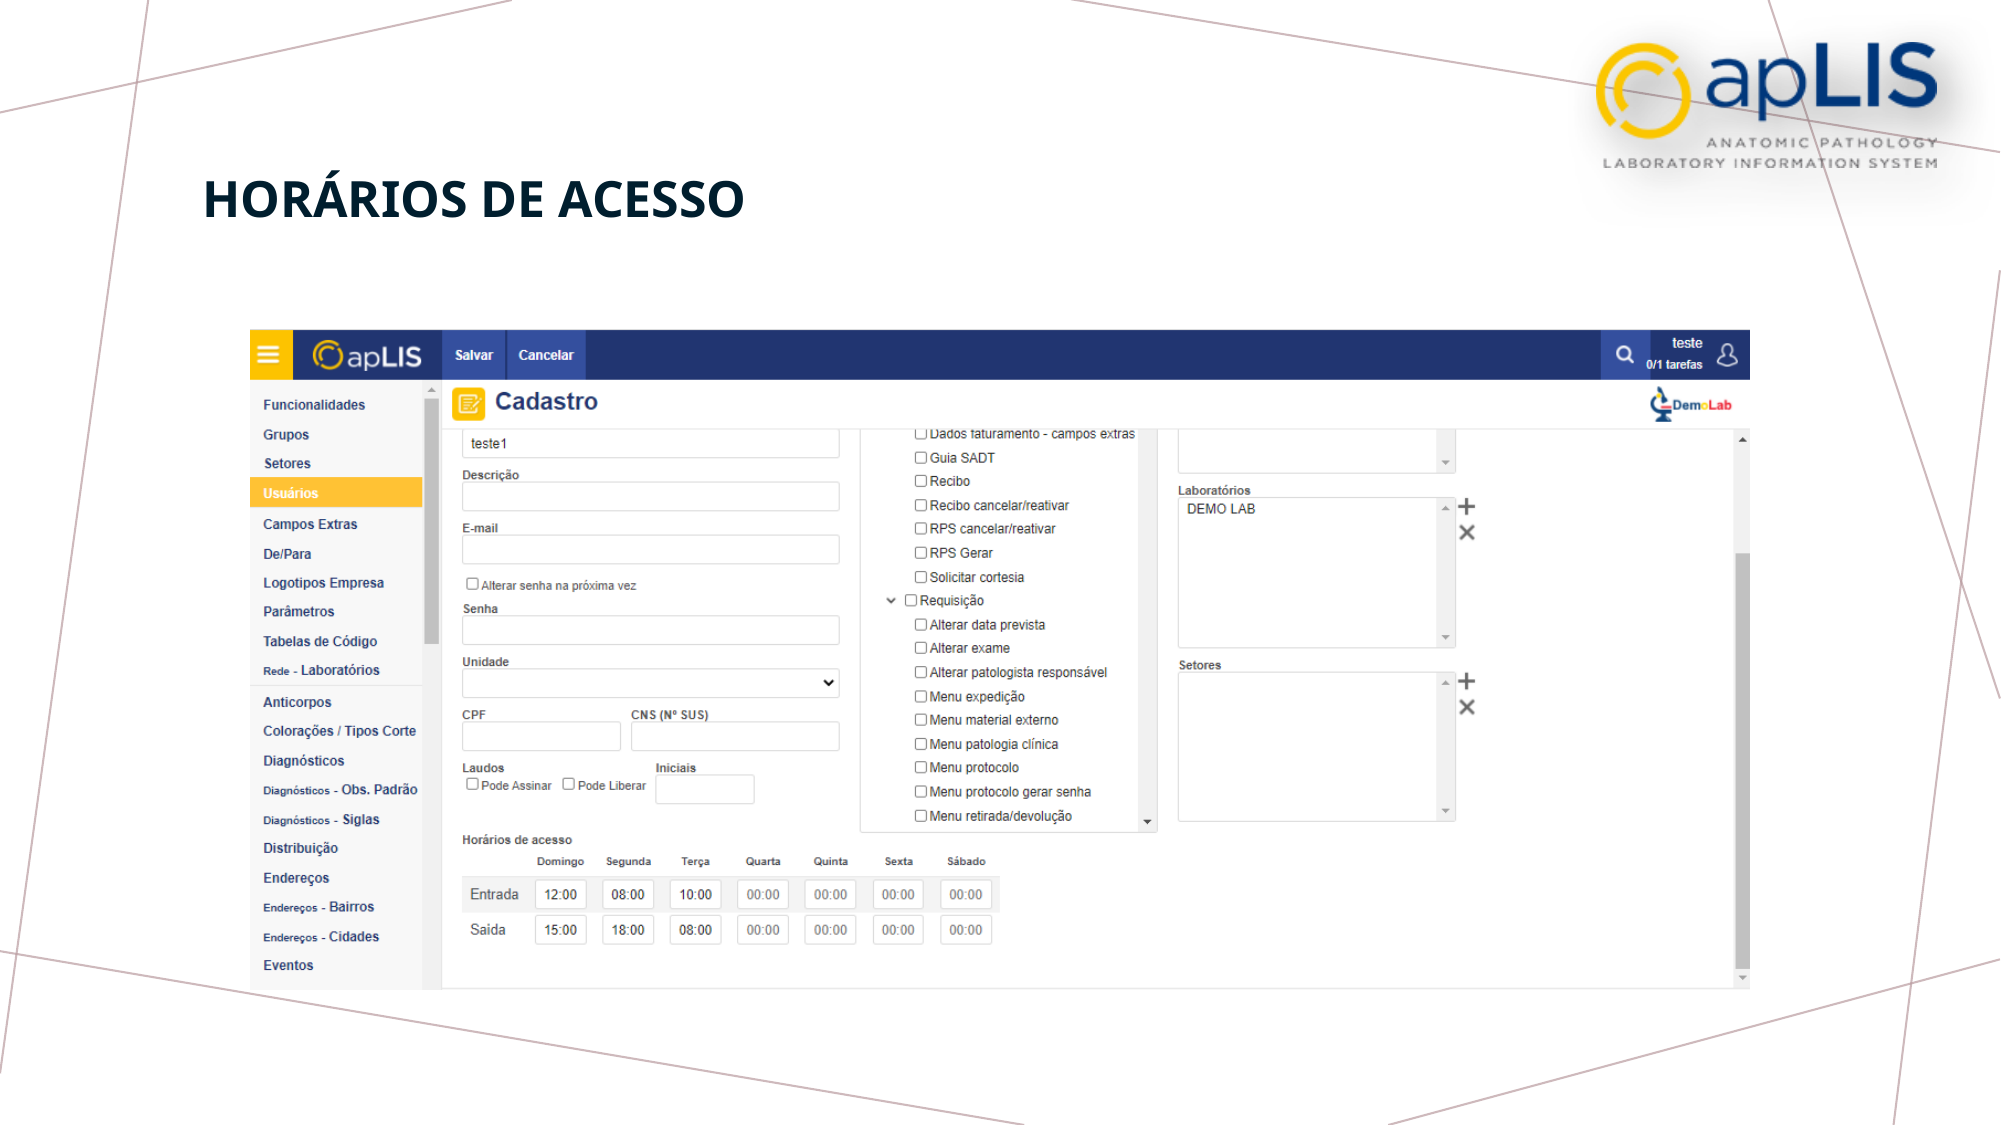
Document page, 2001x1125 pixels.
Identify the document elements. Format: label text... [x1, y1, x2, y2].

title Horários de acesso [187, 87, 1813, 315]
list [250, 329, 1750, 990]
picture [1596, 42, 1937, 168]
